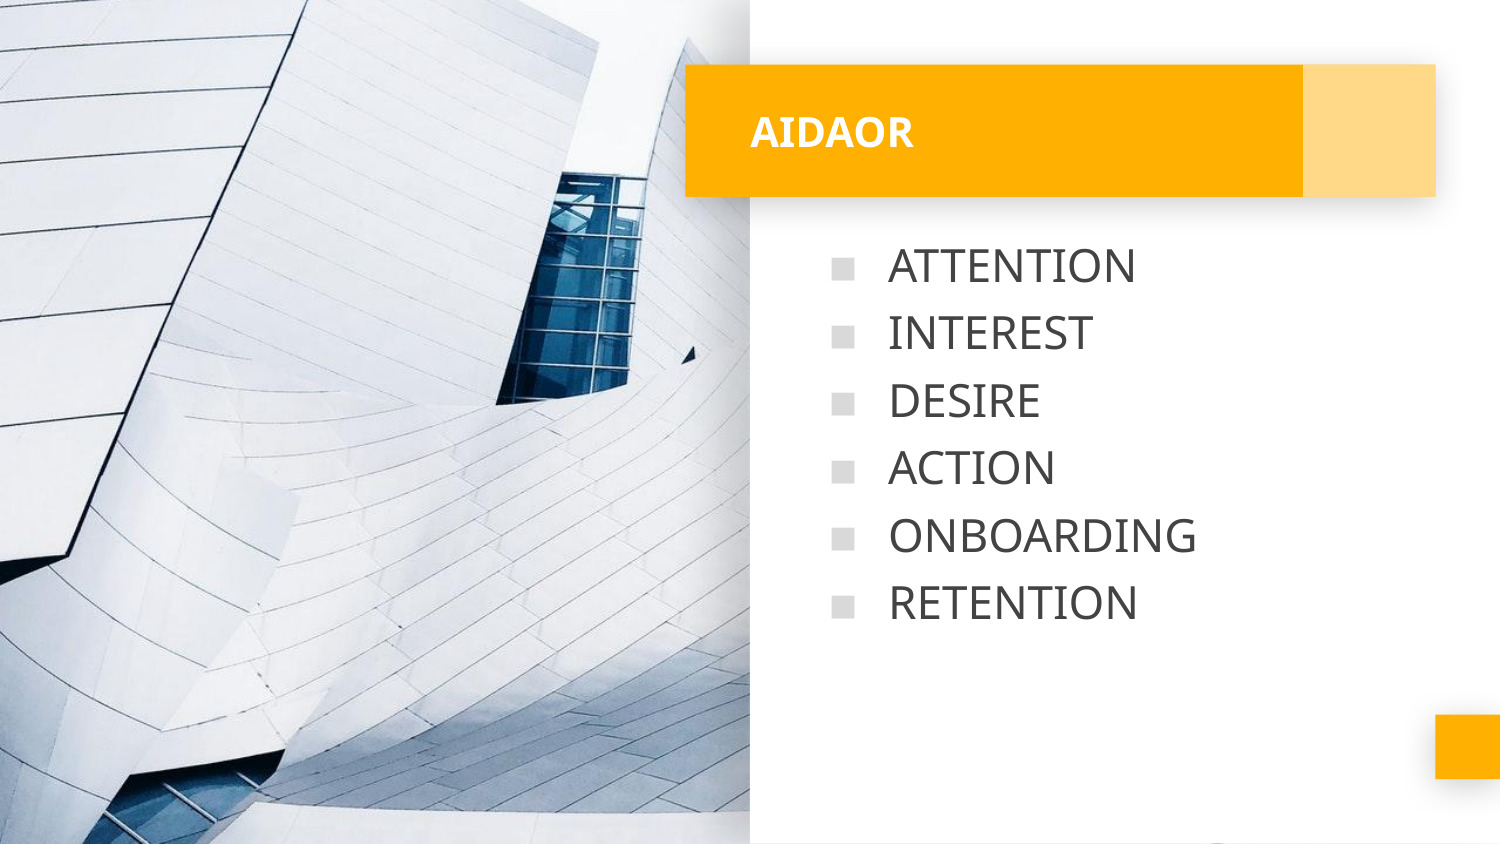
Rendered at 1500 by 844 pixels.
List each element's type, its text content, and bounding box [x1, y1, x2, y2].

picture [0, 0, 749, 844]
list ATTENTION INTEREST DESIRE ACTION ONBOARDING RETENTION [798, 221, 1418, 704]
title AIDAOR [735, 64, 1304, 197]
